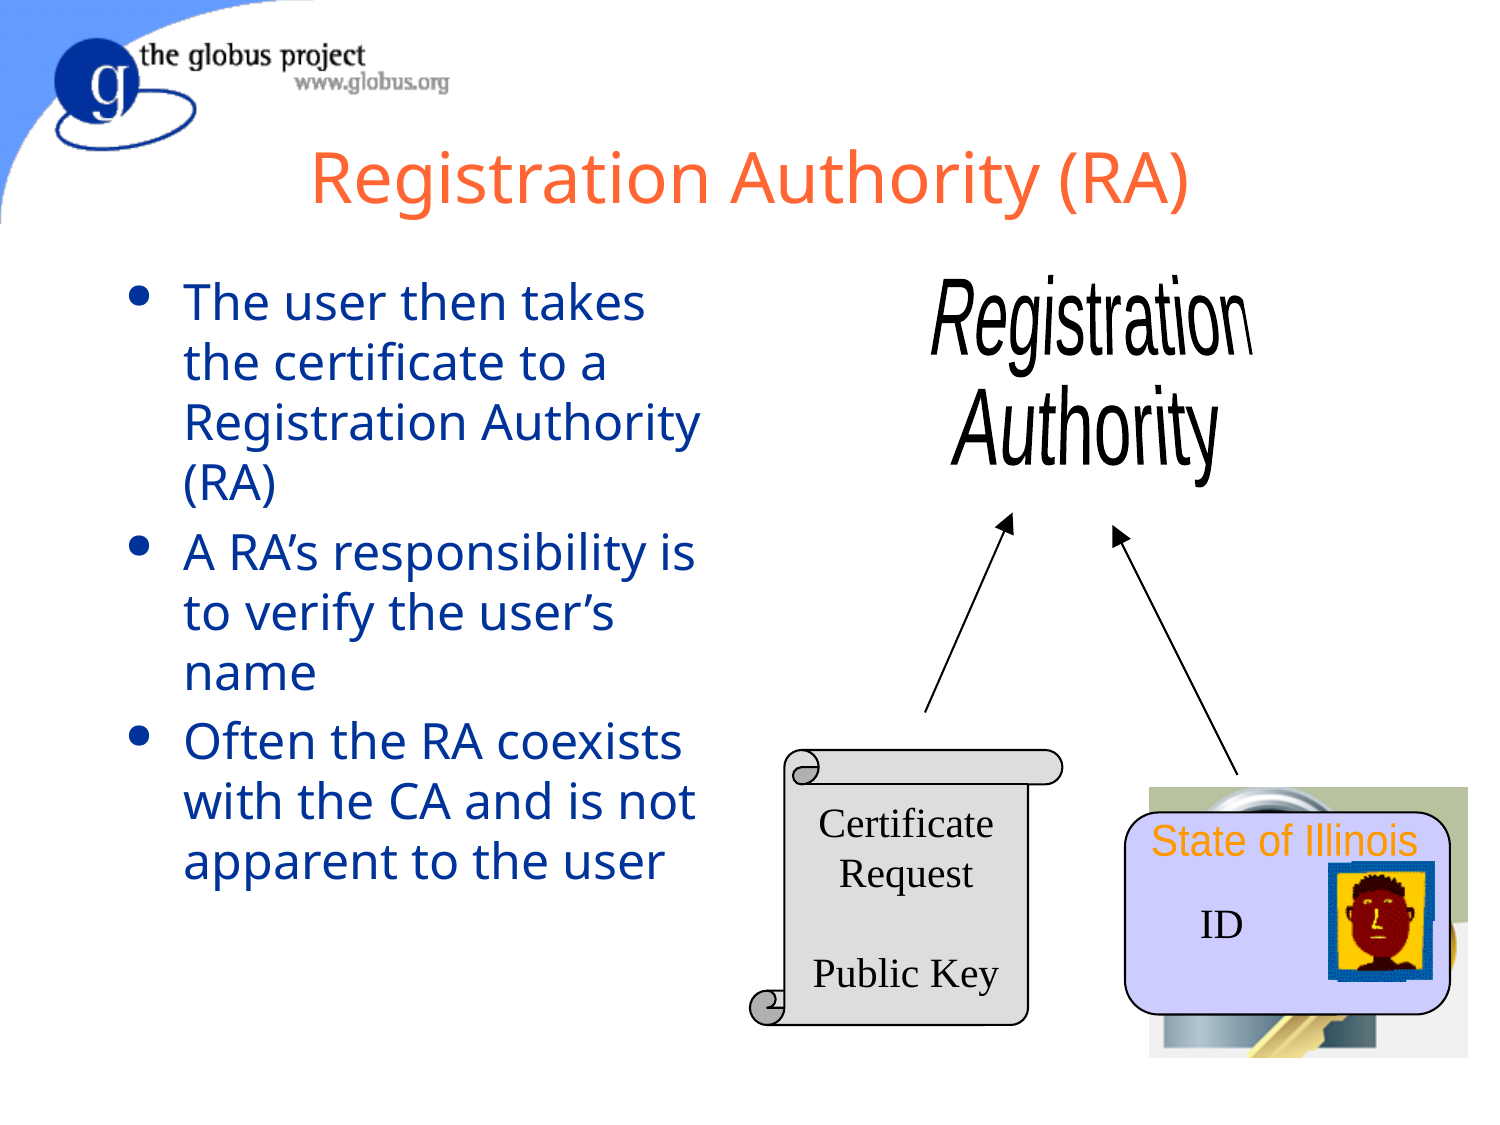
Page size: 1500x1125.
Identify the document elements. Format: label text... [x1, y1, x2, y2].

text_box ID [1185, 889, 1259, 955]
list The user then takes the certificate to a Registration Authority (RA) A RA’s responsibility is to verify the user’s name Often the RA coexists with the CA and is not apparent to the user [112, 262, 738, 976]
text_box [1112, 525, 1238, 776]
text_box [1125, 812, 1450, 1015]
text_box Certificate Request Public Key [749, 750, 1063, 1026]
title Registration Authority (RA) [112, 99, 1388, 226]
picture [0, 0, 450, 224]
picture [1149, 787, 1468, 1058]
text_box [924, 512, 1014, 713]
picture [1328, 861, 1435, 982]
